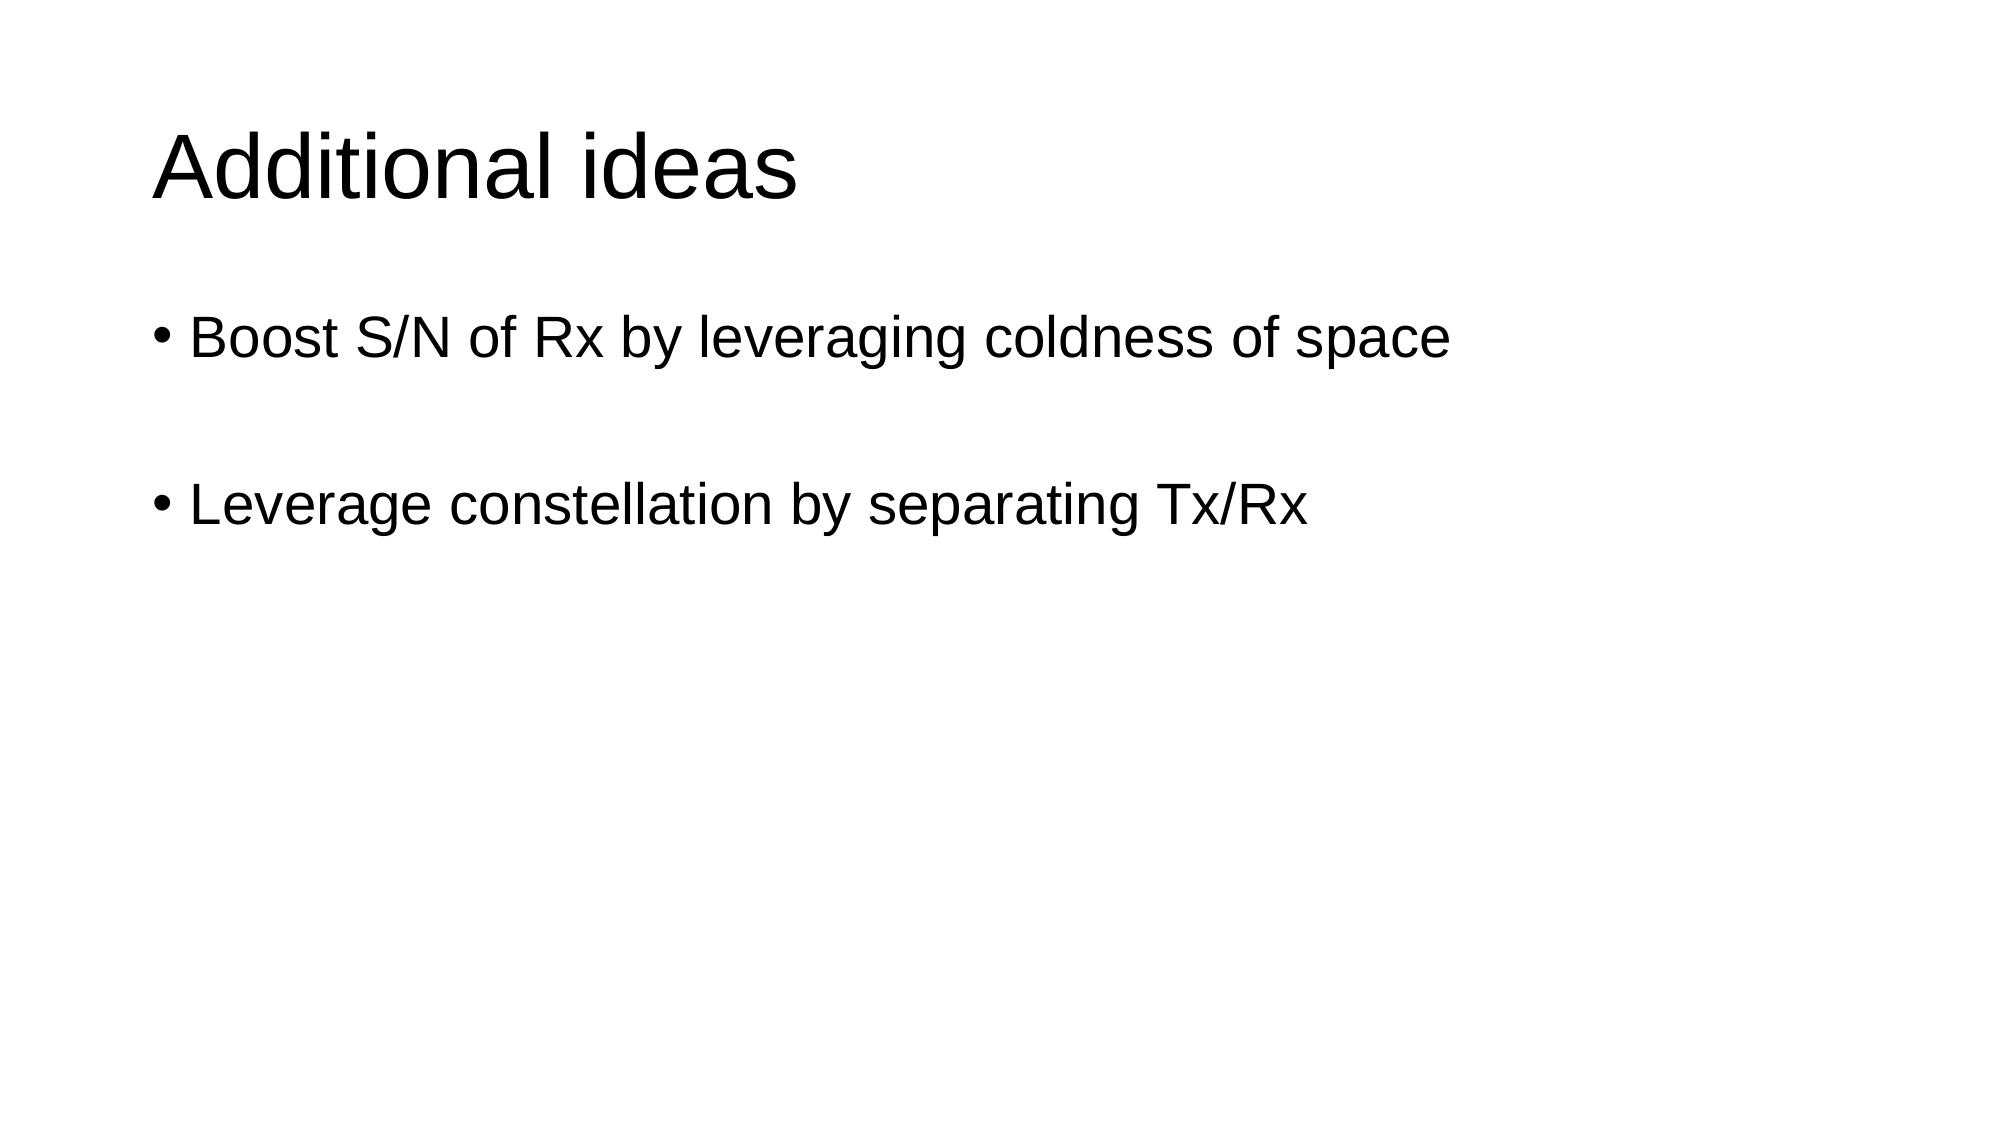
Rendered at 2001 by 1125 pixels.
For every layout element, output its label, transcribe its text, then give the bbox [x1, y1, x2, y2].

title Additional ideas [137, 59, 1863, 278]
list Boost S/N of Rx by leveraging coldness of space Leverage constellation by separating Tx/Rx [137, 299, 1863, 1014]
